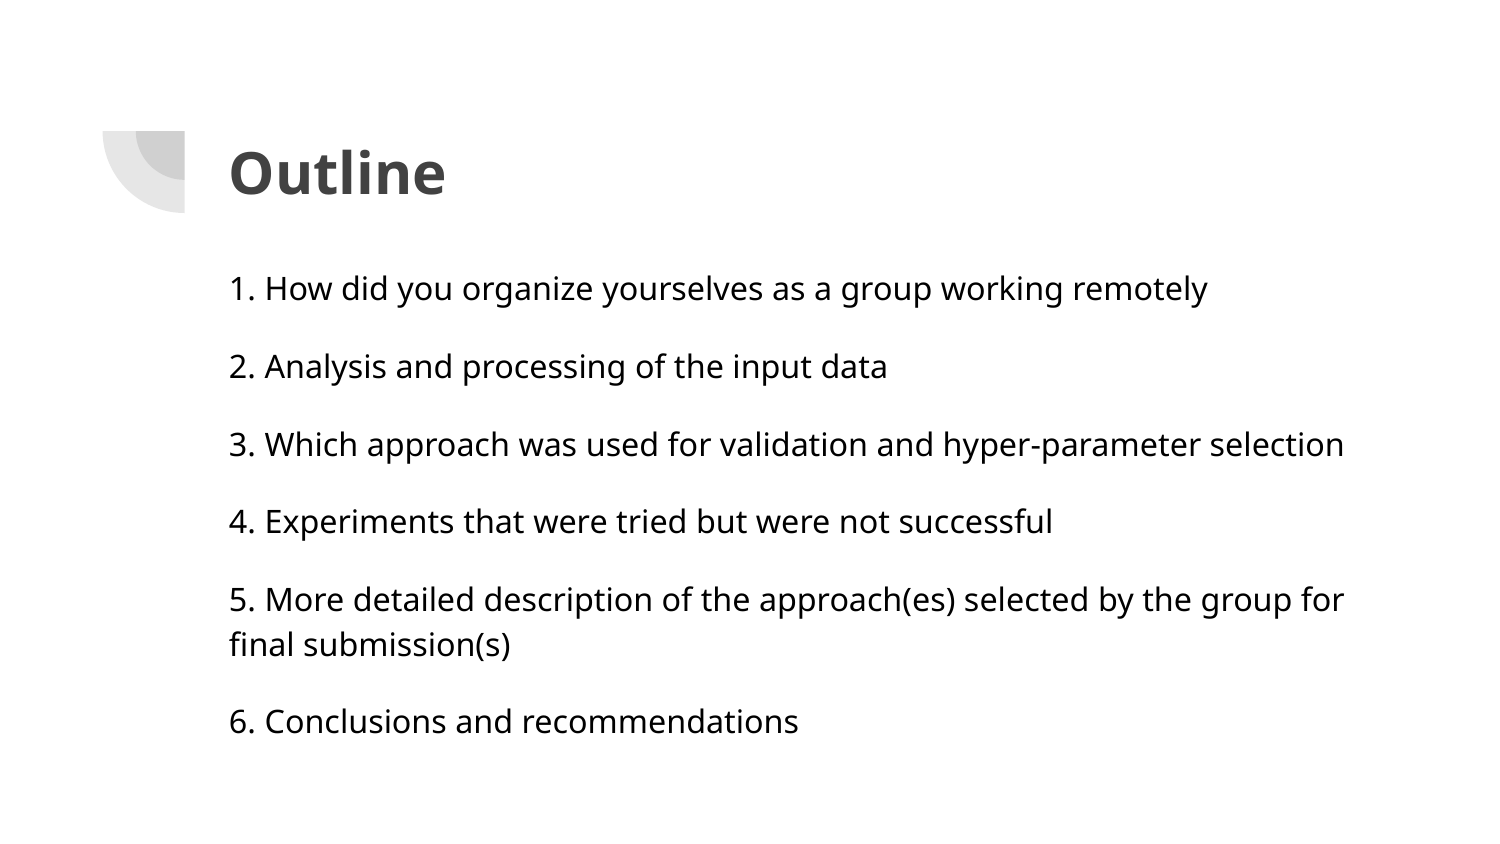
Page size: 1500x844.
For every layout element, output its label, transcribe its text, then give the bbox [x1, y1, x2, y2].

list 1. How did you organize yourselves as a group working remotely 2. Analysis and processing of the input data 3. Which approach was used for validation and hyper-parameter selection 4. Experiments that were tried but were not successful 5. More detailed description of the approach(es) selected by the group for final submission(s) 6. Conclusions and recommendations [213, 247, 1368, 767]
title Outline [213, 121, 1368, 247]
